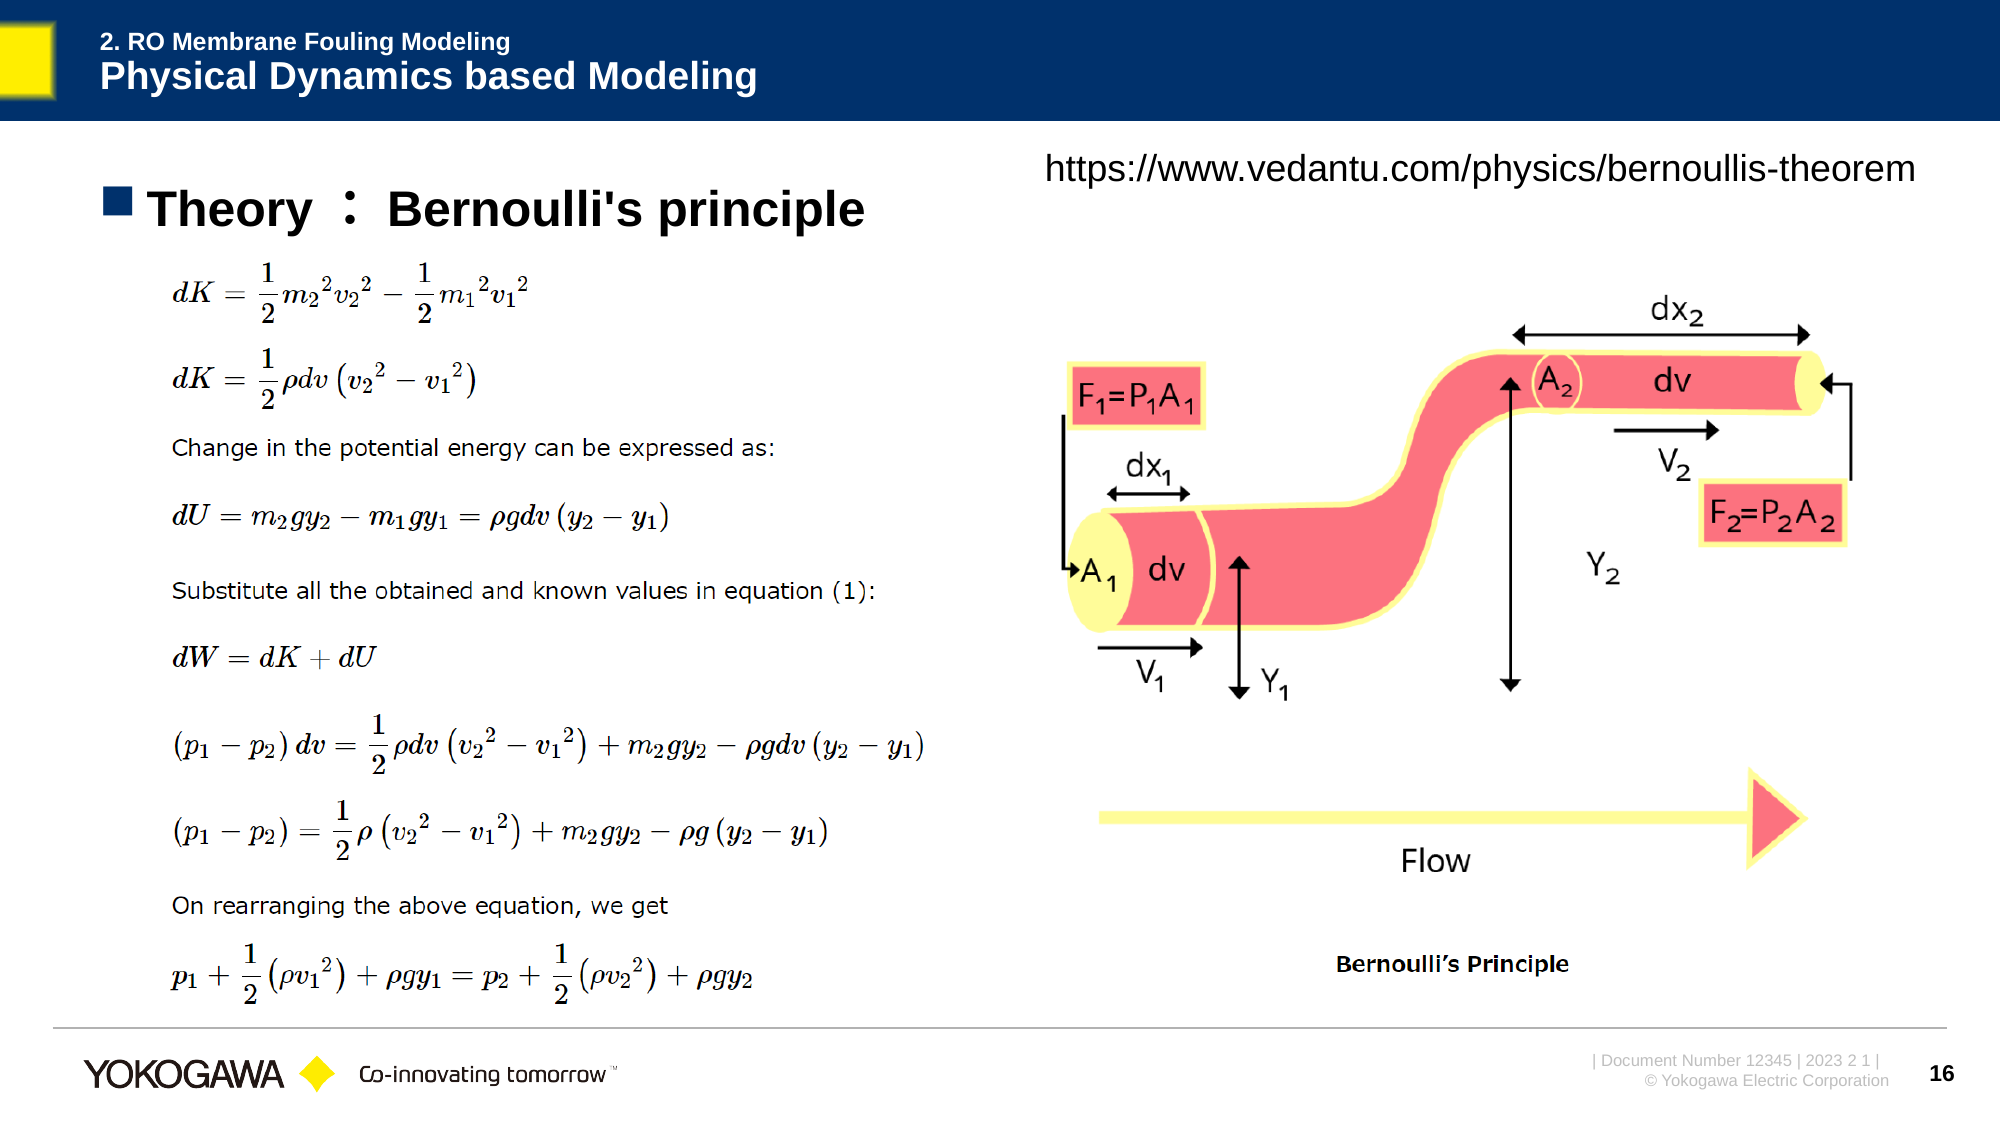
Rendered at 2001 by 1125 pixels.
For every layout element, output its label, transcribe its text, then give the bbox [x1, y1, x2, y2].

picture [83, 1055, 617, 1093]
picture [0, 6, 69, 115]
list Theory：Bernoulli's principle [84, 175, 1946, 994]
picture [151, 244, 949, 1019]
slide_number 16 [1904, 1042, 1970, 1103]
text_box https://www.vedantu.com/physics/bernoullis-theorem [1030, 136, 2000, 197]
picture [1030, 279, 1864, 984]
title 2. RO Membrane Fouling Modeling Physical Dynamics based Modeling [84, 20, 1955, 106]
